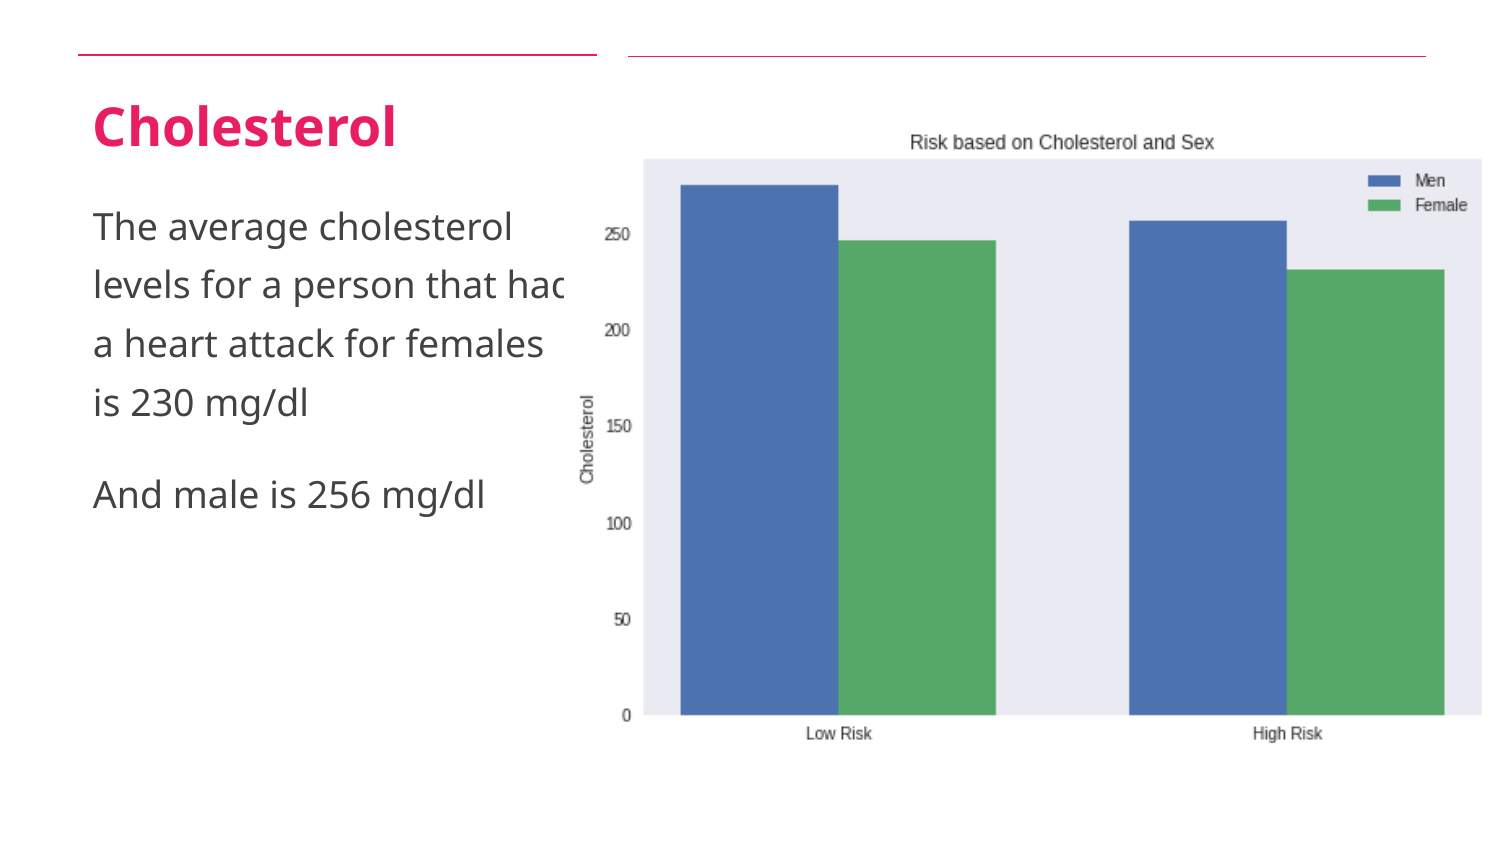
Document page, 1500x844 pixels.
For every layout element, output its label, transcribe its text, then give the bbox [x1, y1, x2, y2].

picture [564, 117, 1500, 761]
list The average cholesterol levels for a person that had a heart attack for females is 230 mg/dl And male is 256 mg/dl [77, 177, 597, 771]
title Cholesterol [77, 73, 597, 177]
